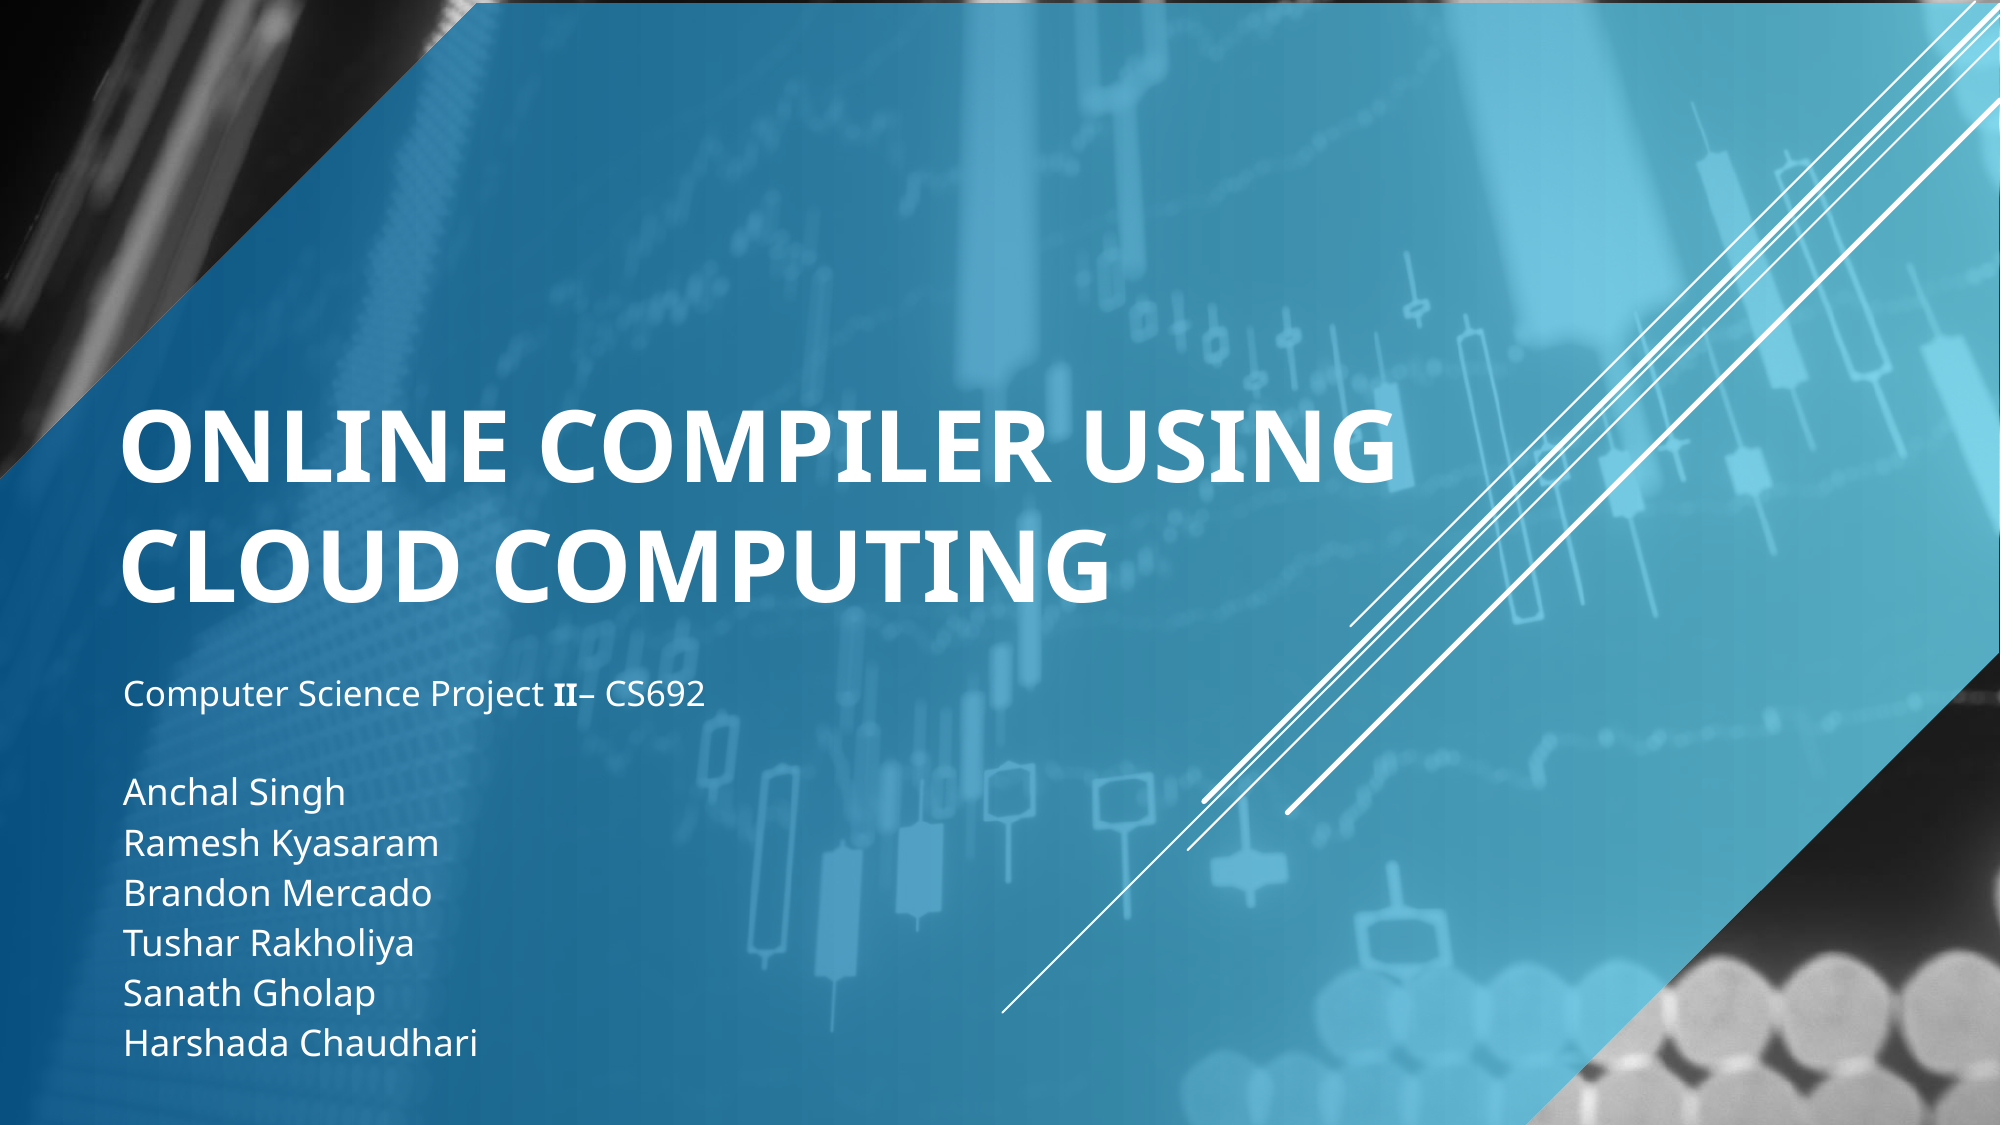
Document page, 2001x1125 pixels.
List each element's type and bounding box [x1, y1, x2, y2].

text_box [1002, 1, 2000, 1013]
picture [0, 0, 2000, 1125]
